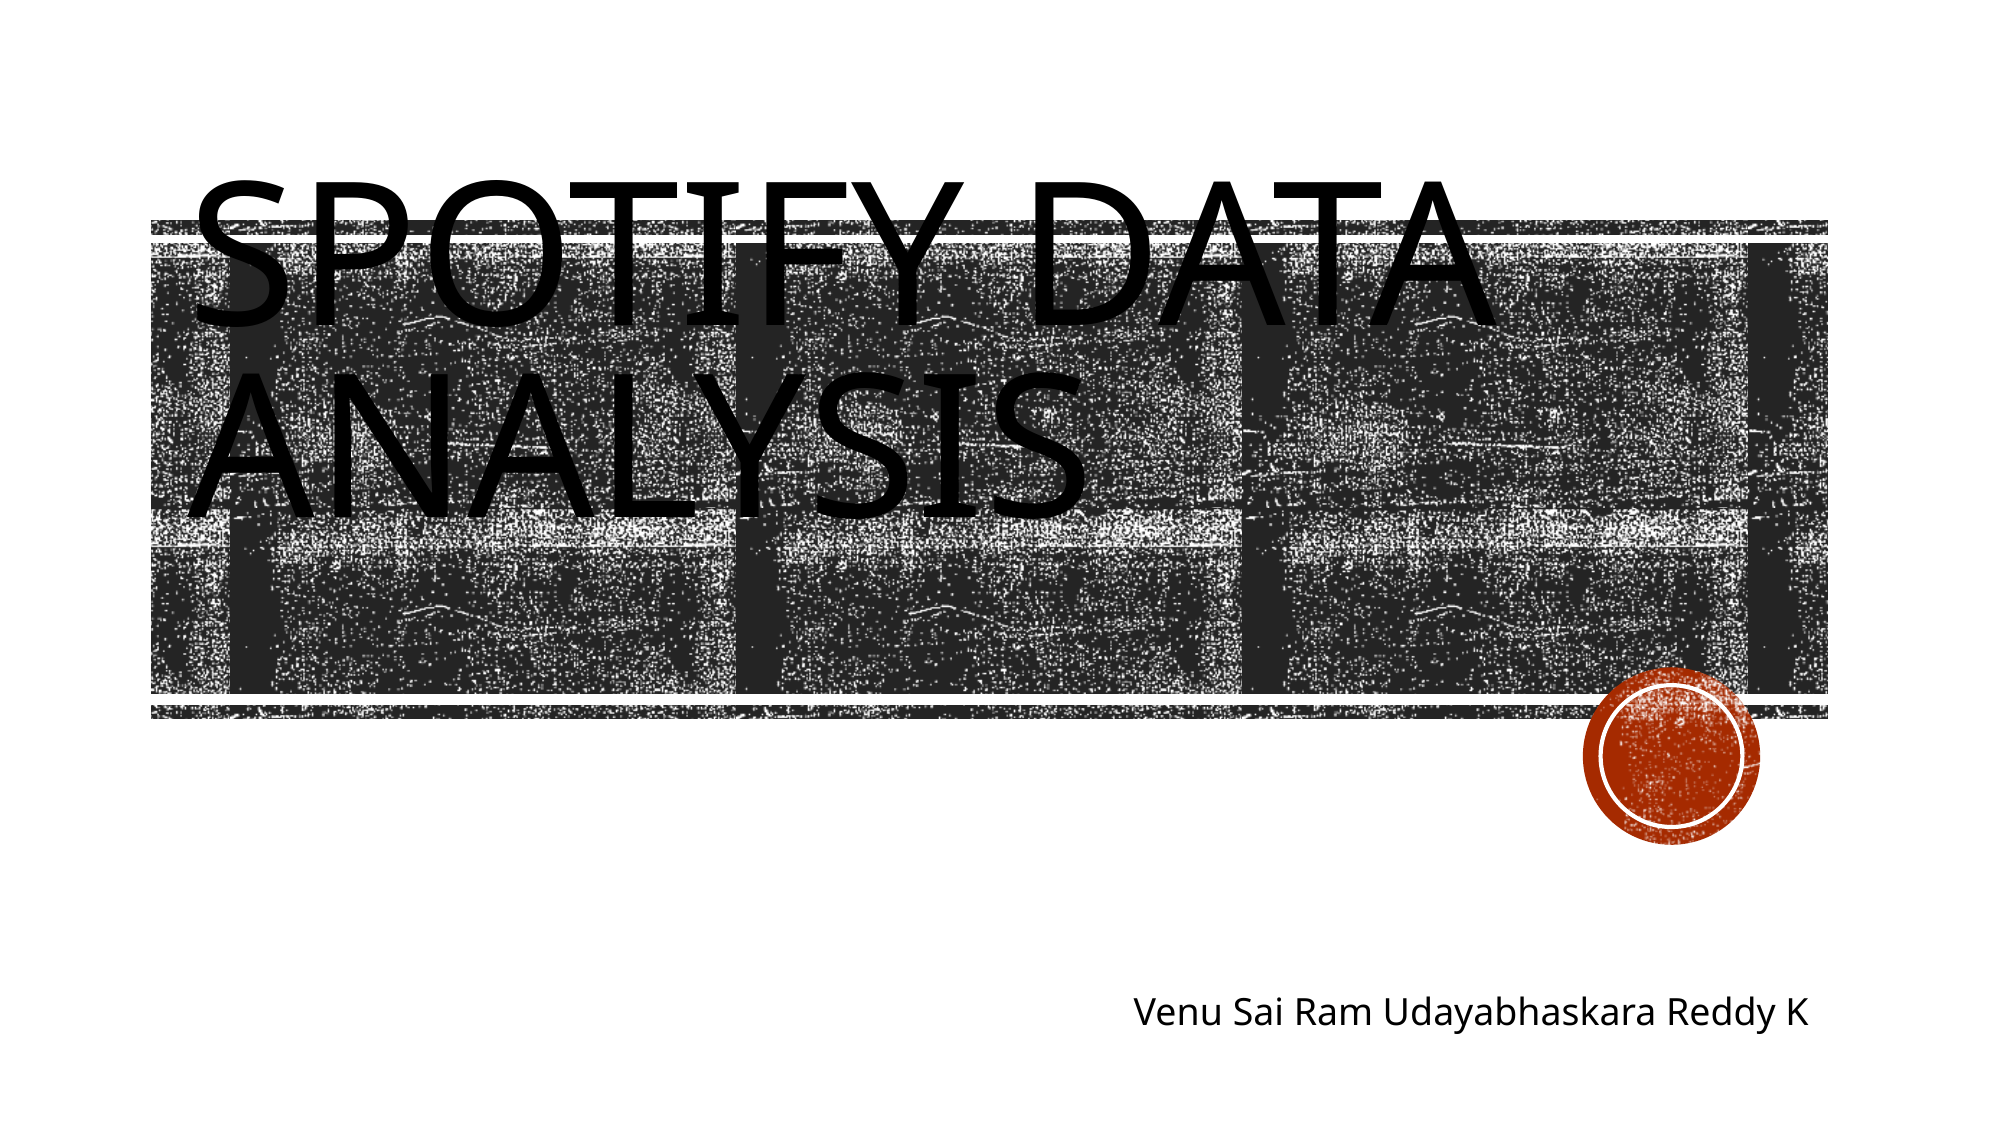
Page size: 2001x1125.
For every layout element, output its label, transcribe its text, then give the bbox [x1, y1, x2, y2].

title SPOTIFY Data Analysis [172, 234, 1850, 733]
text_box Venu Sai Ram Udayabhaskara Reddy K [1119, 980, 2000, 1041]
